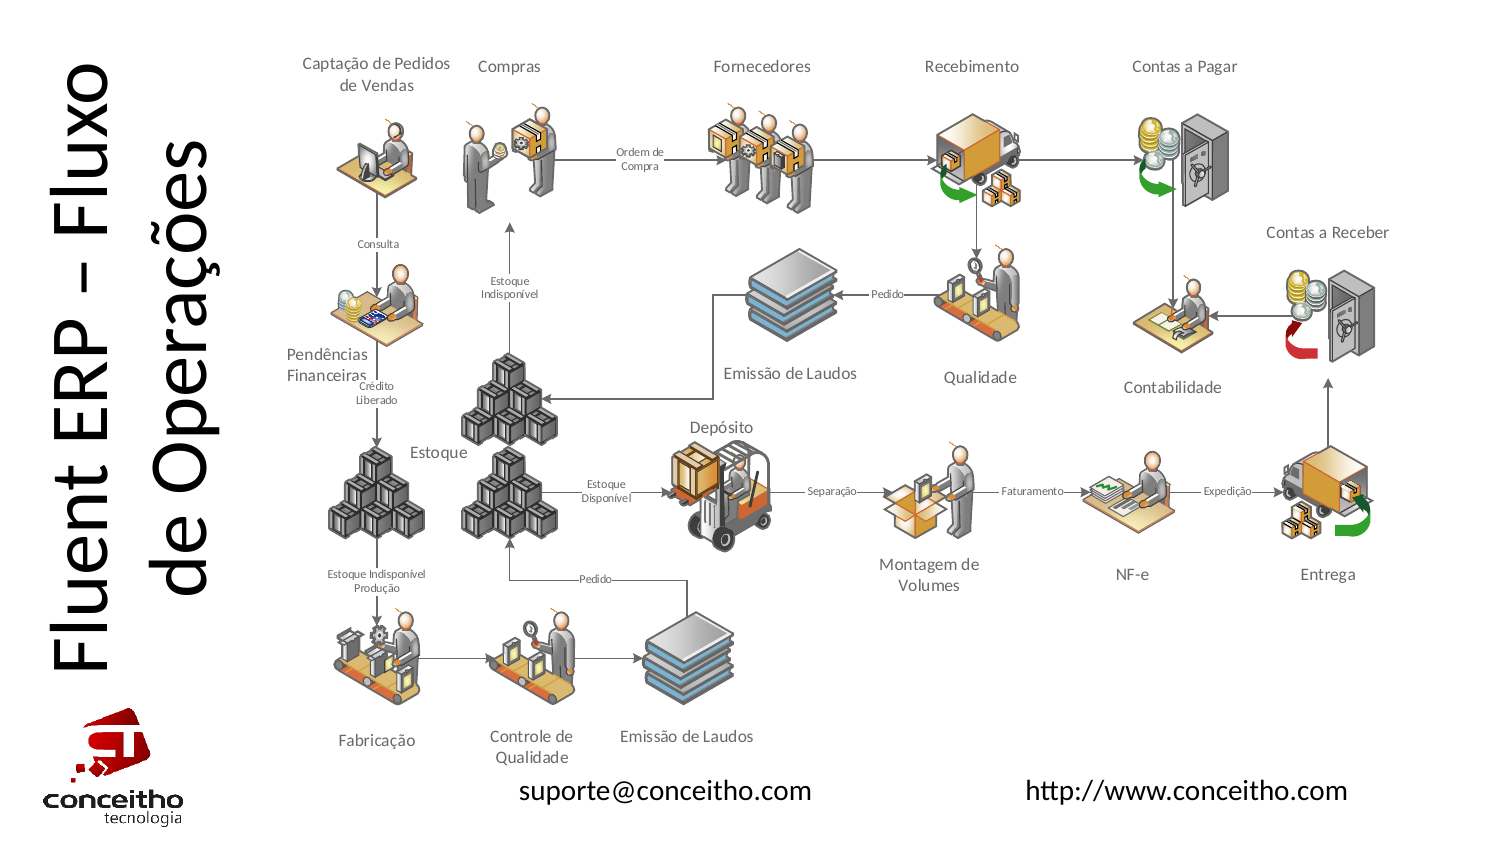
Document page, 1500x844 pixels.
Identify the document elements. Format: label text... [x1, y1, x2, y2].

picture [276, 46, 1399, 777]
title Fluent ERP – Fluxo de Operações [0, 32, 266, 706]
picture [43, 708, 183, 827]
